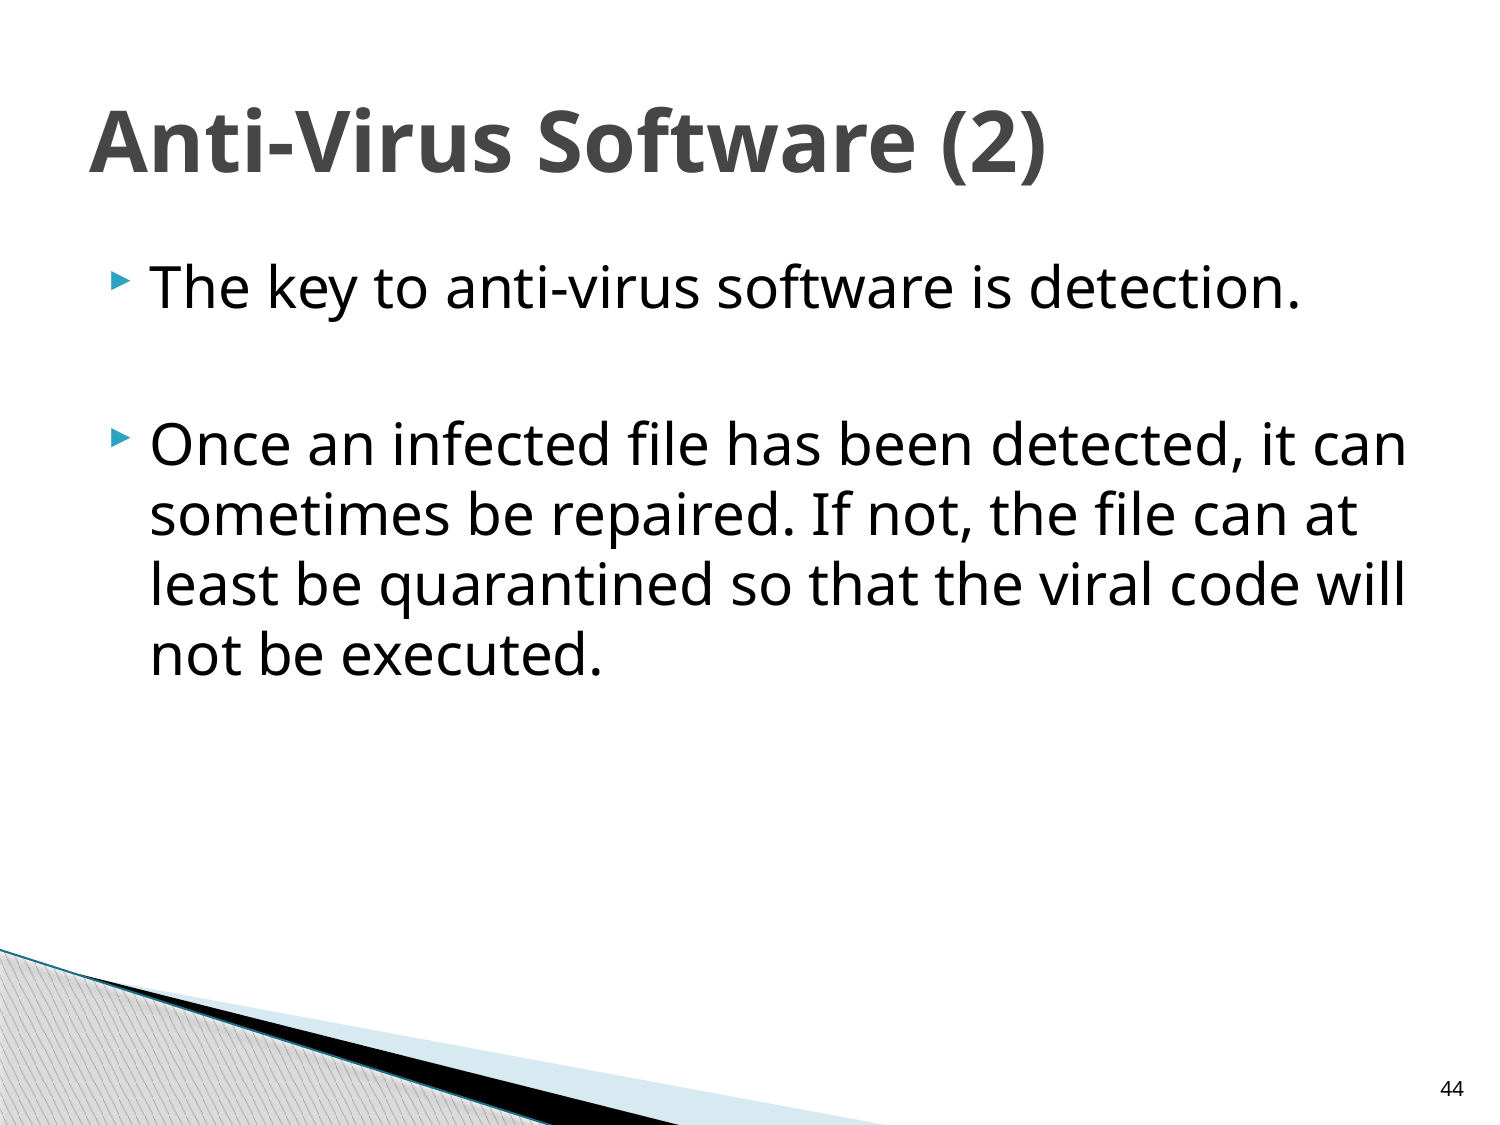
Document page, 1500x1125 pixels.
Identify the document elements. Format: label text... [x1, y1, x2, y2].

slide_number 44 [1418, 1051, 1479, 1112]
title Anti-Virus Software (2) [75, 45, 1425, 233]
list The key to anti-virus software is detection. Once an infected file has been detected, it can sometimes be repaired. If not, the file can at least be quarantined so that the viral code will not be executed. [74, 242, 1426, 986]
